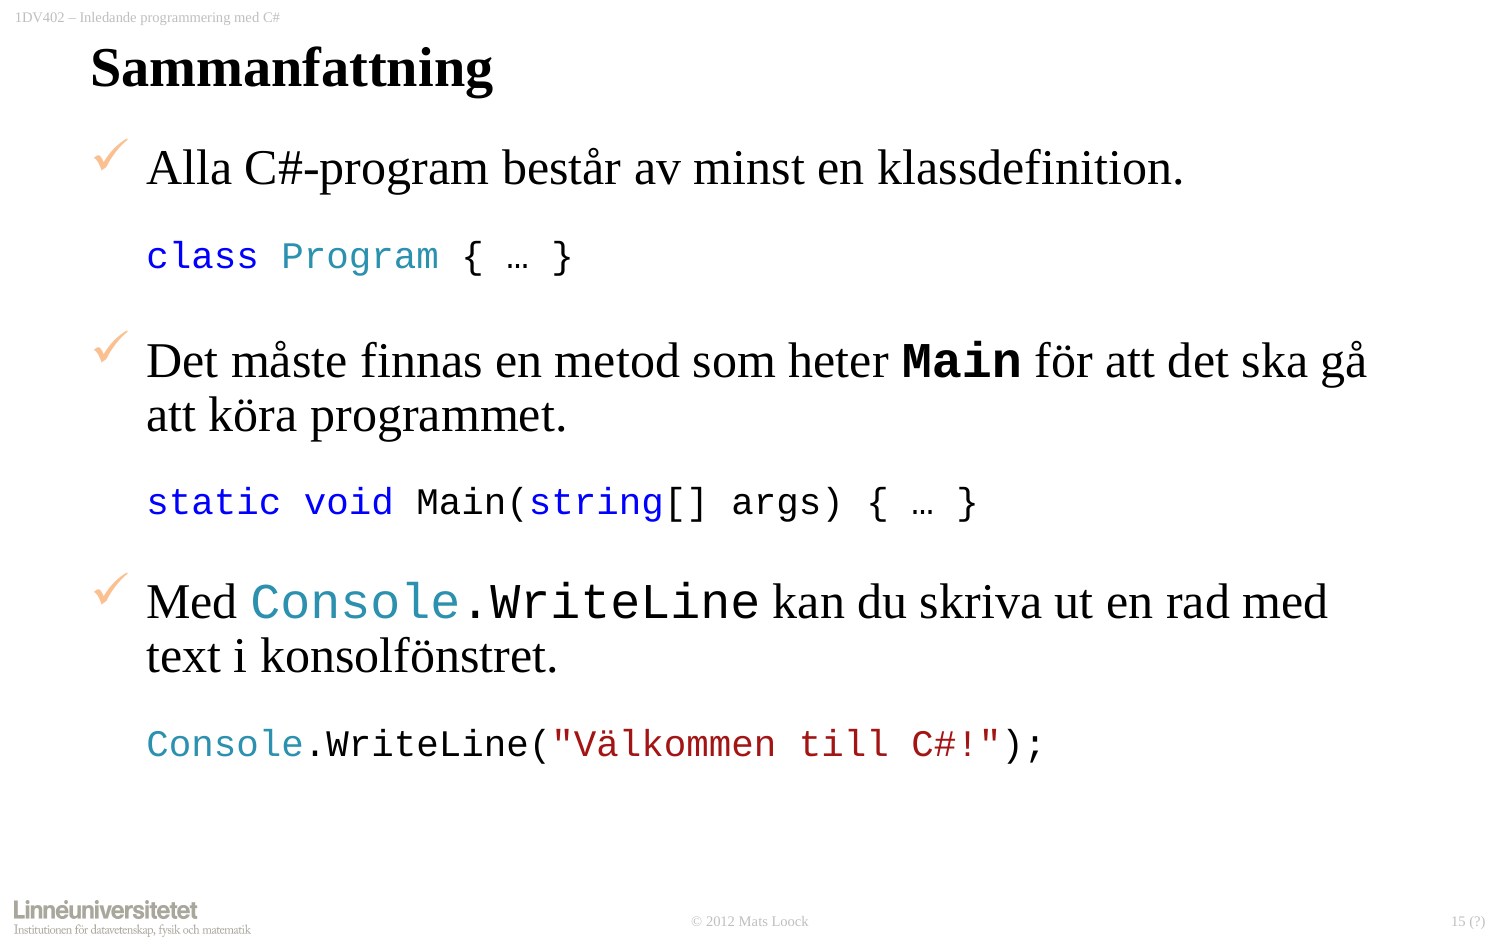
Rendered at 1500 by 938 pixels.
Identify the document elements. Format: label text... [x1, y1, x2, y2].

list Alla C#-program består av minst en klassdefinition. class Program { … } Det måste finnas en metod som heter Main för att det ska gå att köra programmet. static void Main(string[] args) { … } Med Console.WriteLine kan du skriva ut en rad med text i konsolfönstret. Console.WriteLine("Välkommen till C#!"); [74, 133, 1426, 893]
title Sammanfattning [74, 15, 1426, 115]
